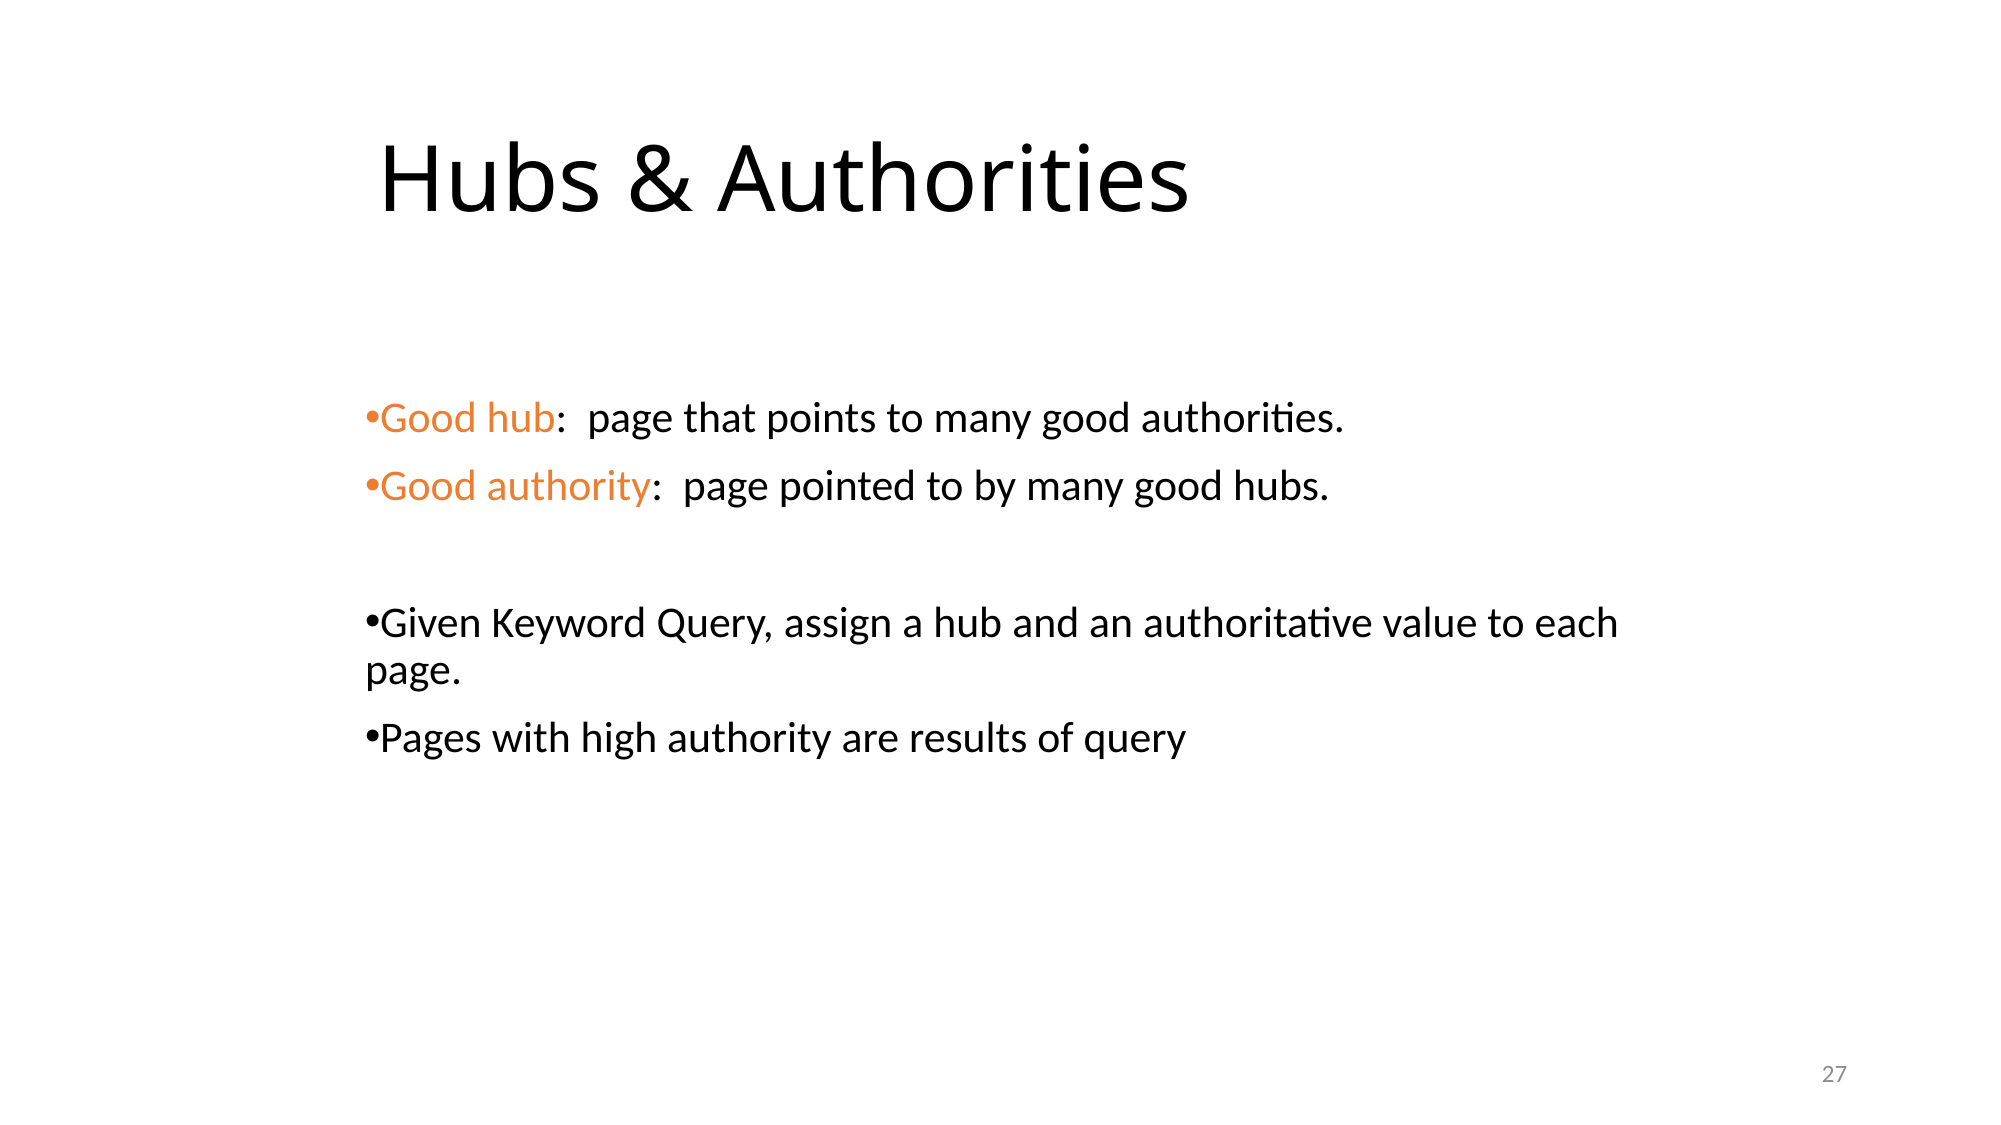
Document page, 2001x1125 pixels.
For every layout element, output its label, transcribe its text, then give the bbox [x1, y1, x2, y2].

list Good hub: page that points to many good authorities. Good authority: page pointed to by many good hubs. Given Keyword Query, assign a hub and an authoritative value to each page. Pages with high authority are results of query [350, 387, 1663, 825]
slide_number 27 [1412, 1042, 1863, 1103]
title Hubs & Authorities [362, 87, 1638, 275]
